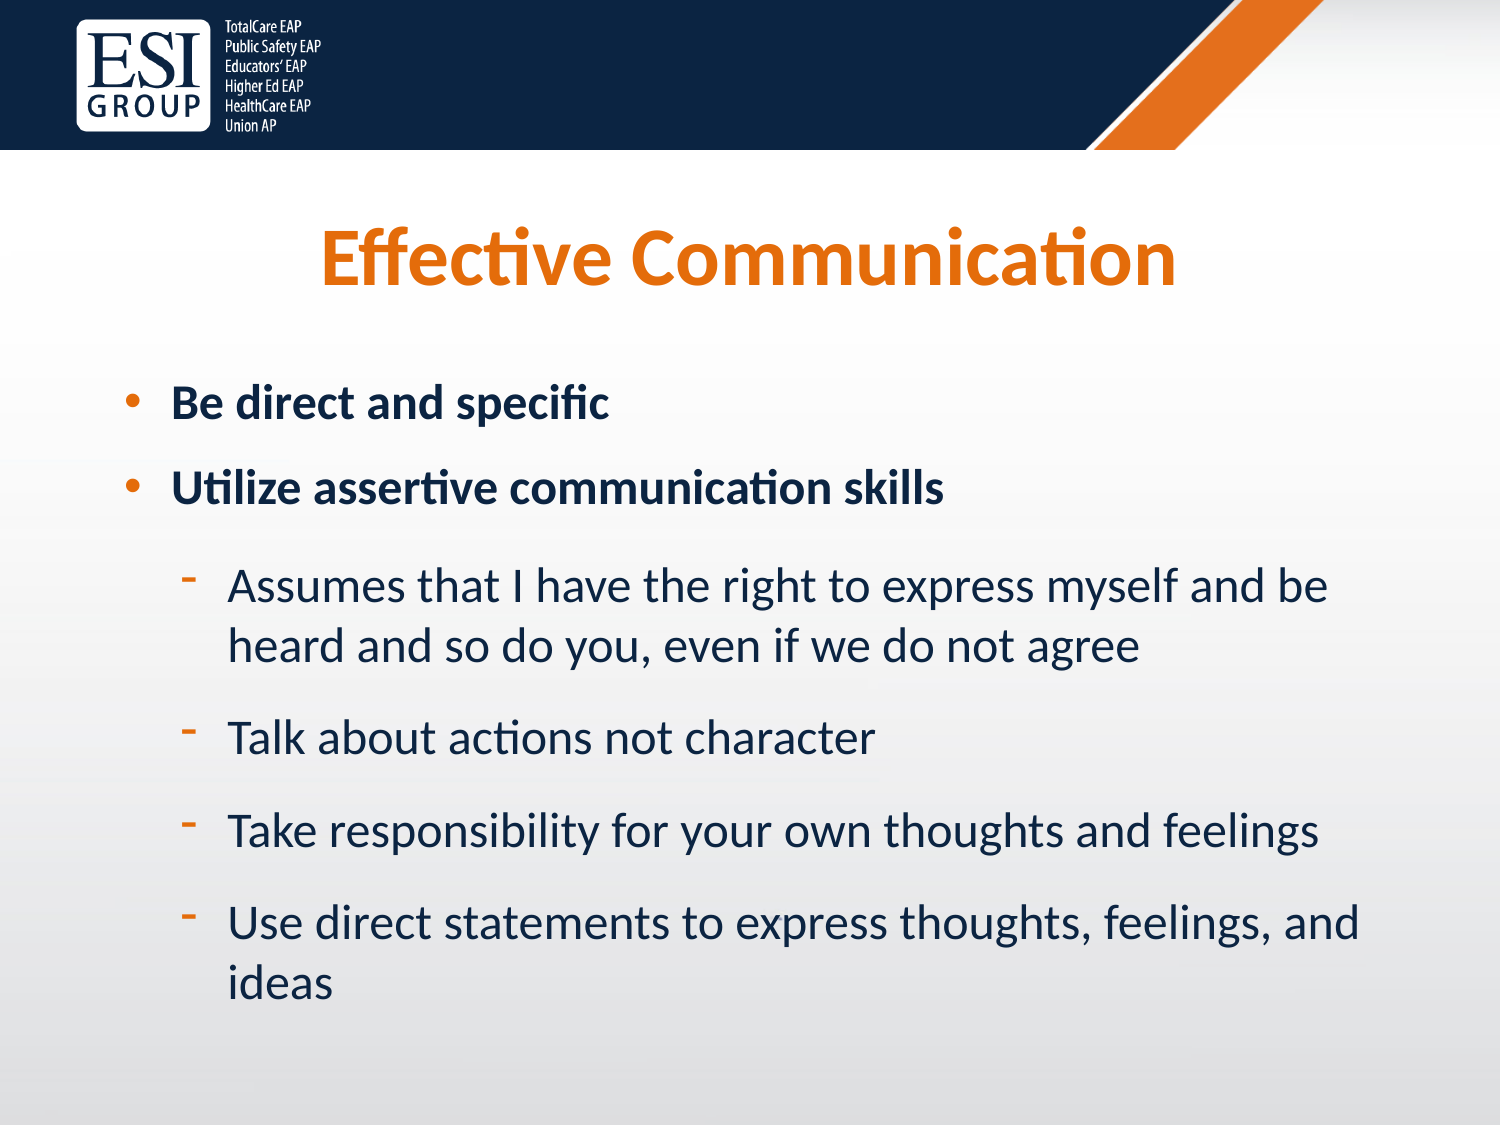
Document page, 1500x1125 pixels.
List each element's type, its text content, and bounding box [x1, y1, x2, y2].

text_box Effective Communication [262, 194, 1238, 310]
picture [0, 0, 1500, 1125]
text_box Be direct and specific Utilize assertive communication skills Assumes that I have the right to express myself and be heard and so do you, even if we do not agree Talk about actions not character Take responsibility for your own thoughts and feelings Use direct statements to express thoughts, feelings, and ideas [81, 362, 1419, 1018]
